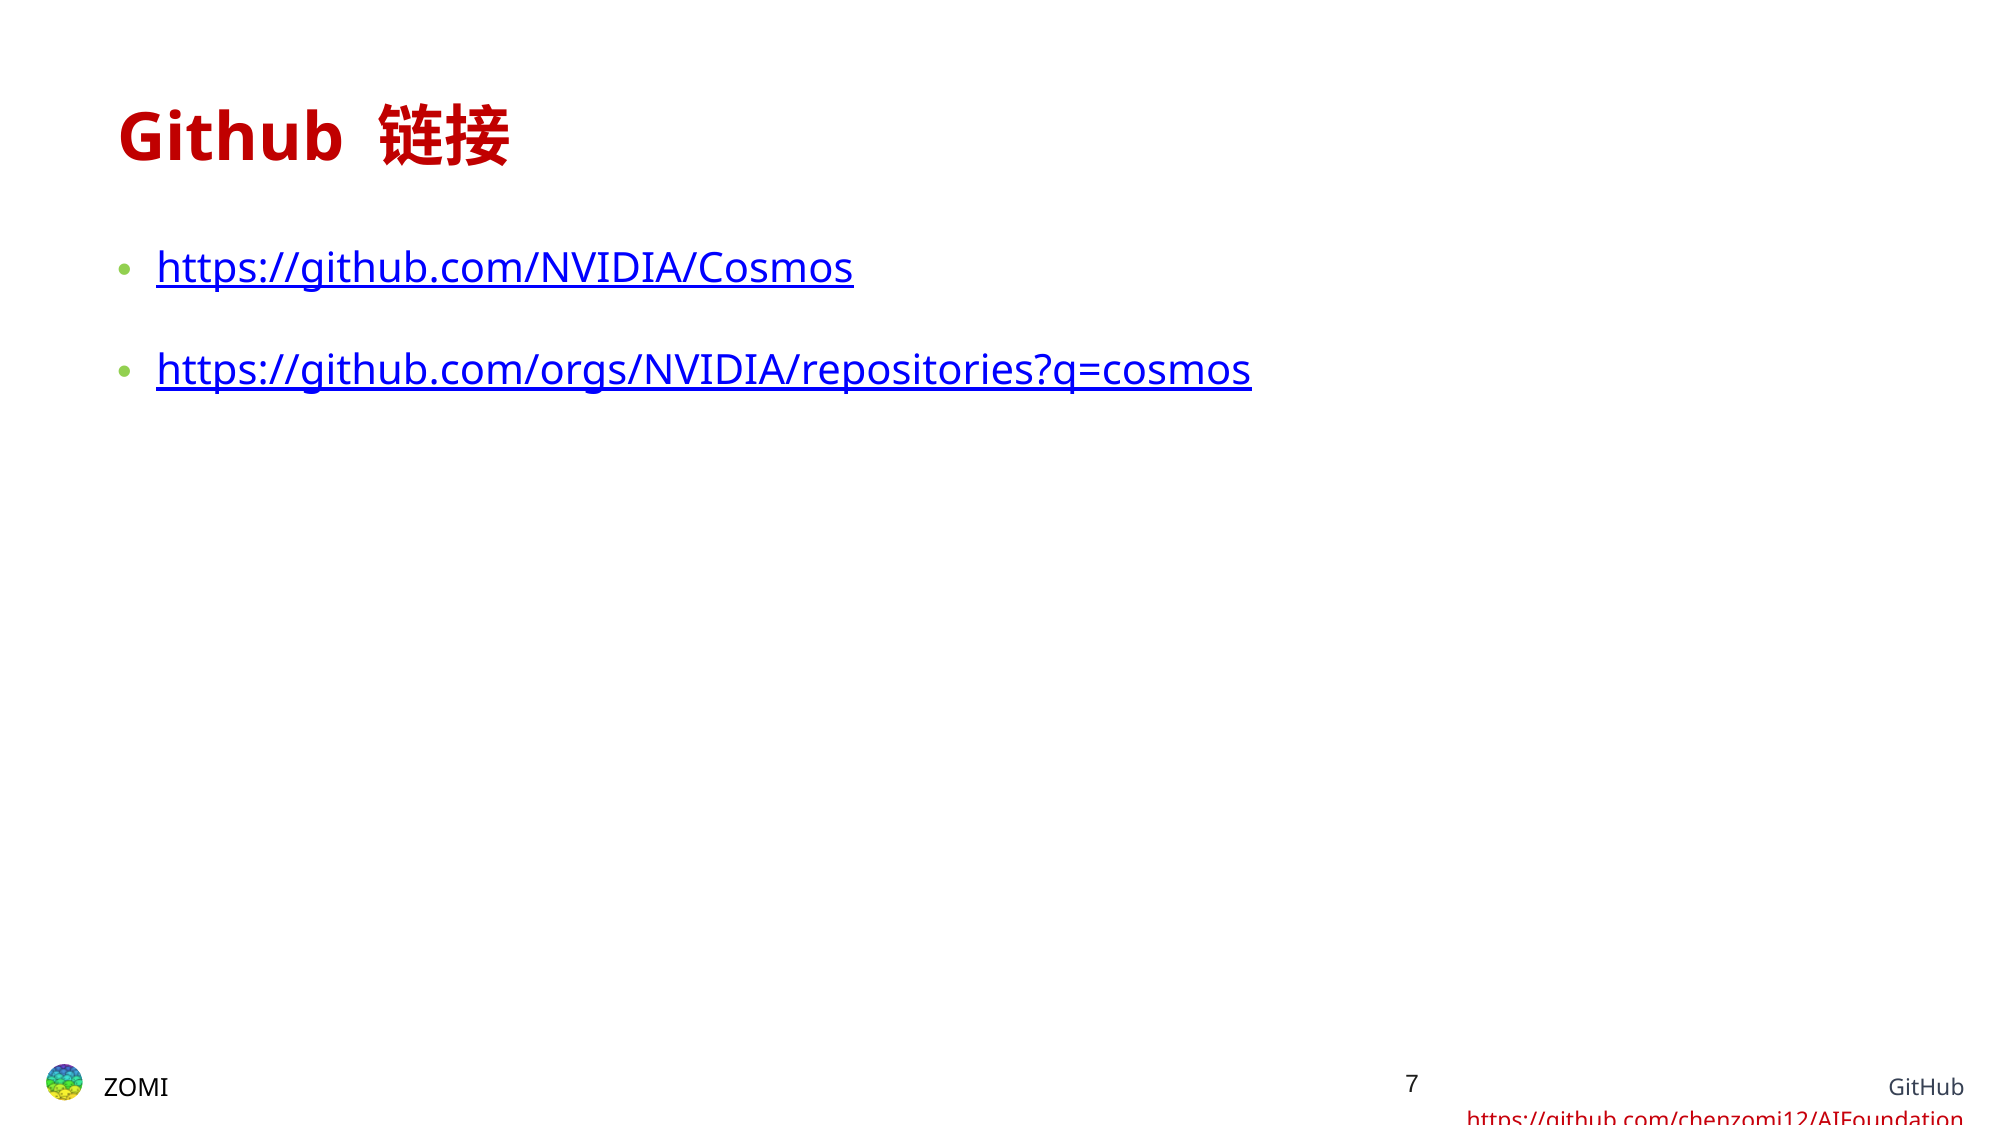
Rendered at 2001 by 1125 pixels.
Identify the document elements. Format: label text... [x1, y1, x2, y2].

title Github 链接 [102, 85, 1901, 183]
list https://github.com/NVIDIA/Cosmos https://github.com/orgs/NVIDIA/repositories?q=cosmos [102, 204, 1901, 1043]
picture [47, 1065, 82, 1100]
